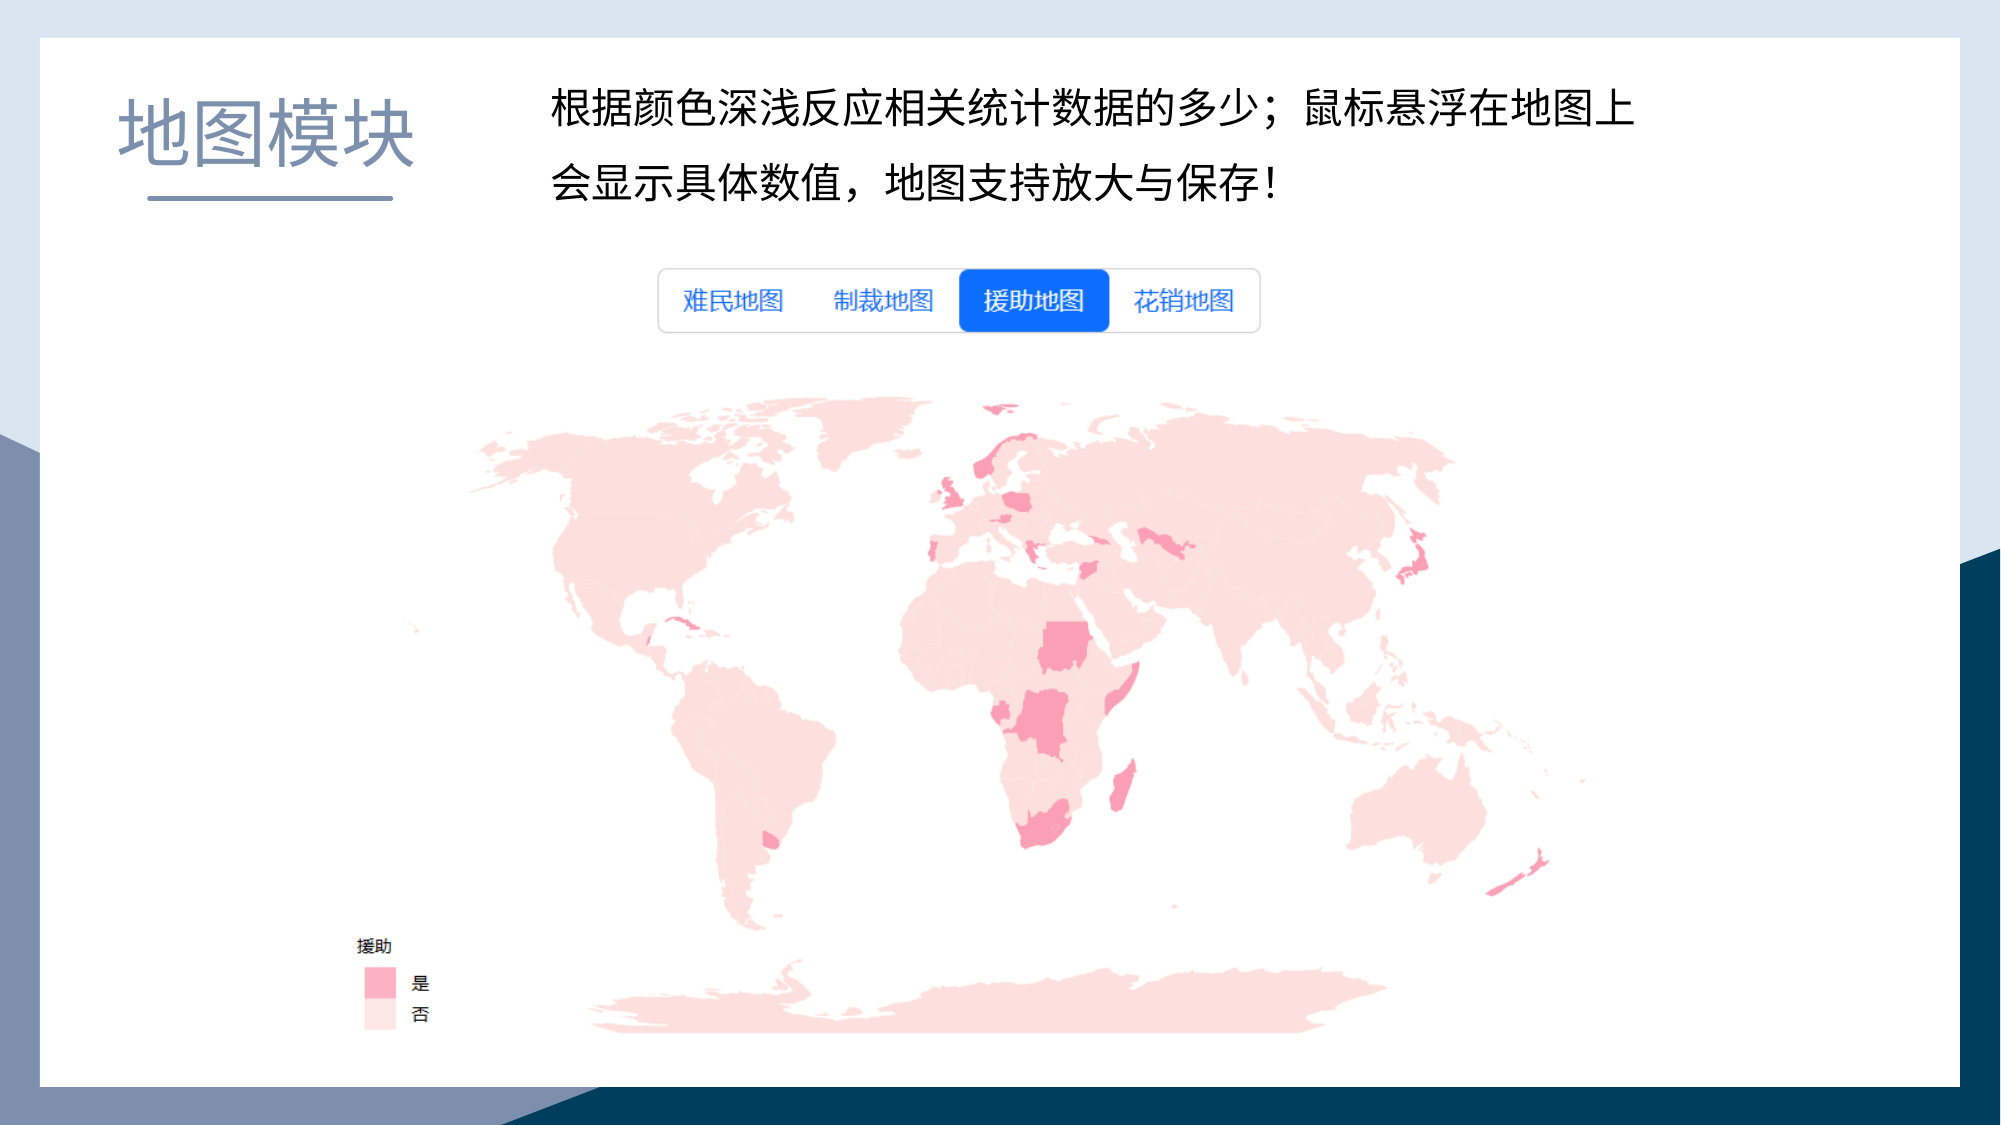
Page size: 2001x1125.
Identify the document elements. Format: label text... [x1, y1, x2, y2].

text_box 根据颜色深浅反应相关统计数据的多少；鼠标悬浮在地图上会显示具体数值，地图支持放大与保存！ [535, 49, 1653, 212]
text_box 地图模块 [101, 78, 470, 184]
picture [301, 212, 1699, 1051]
